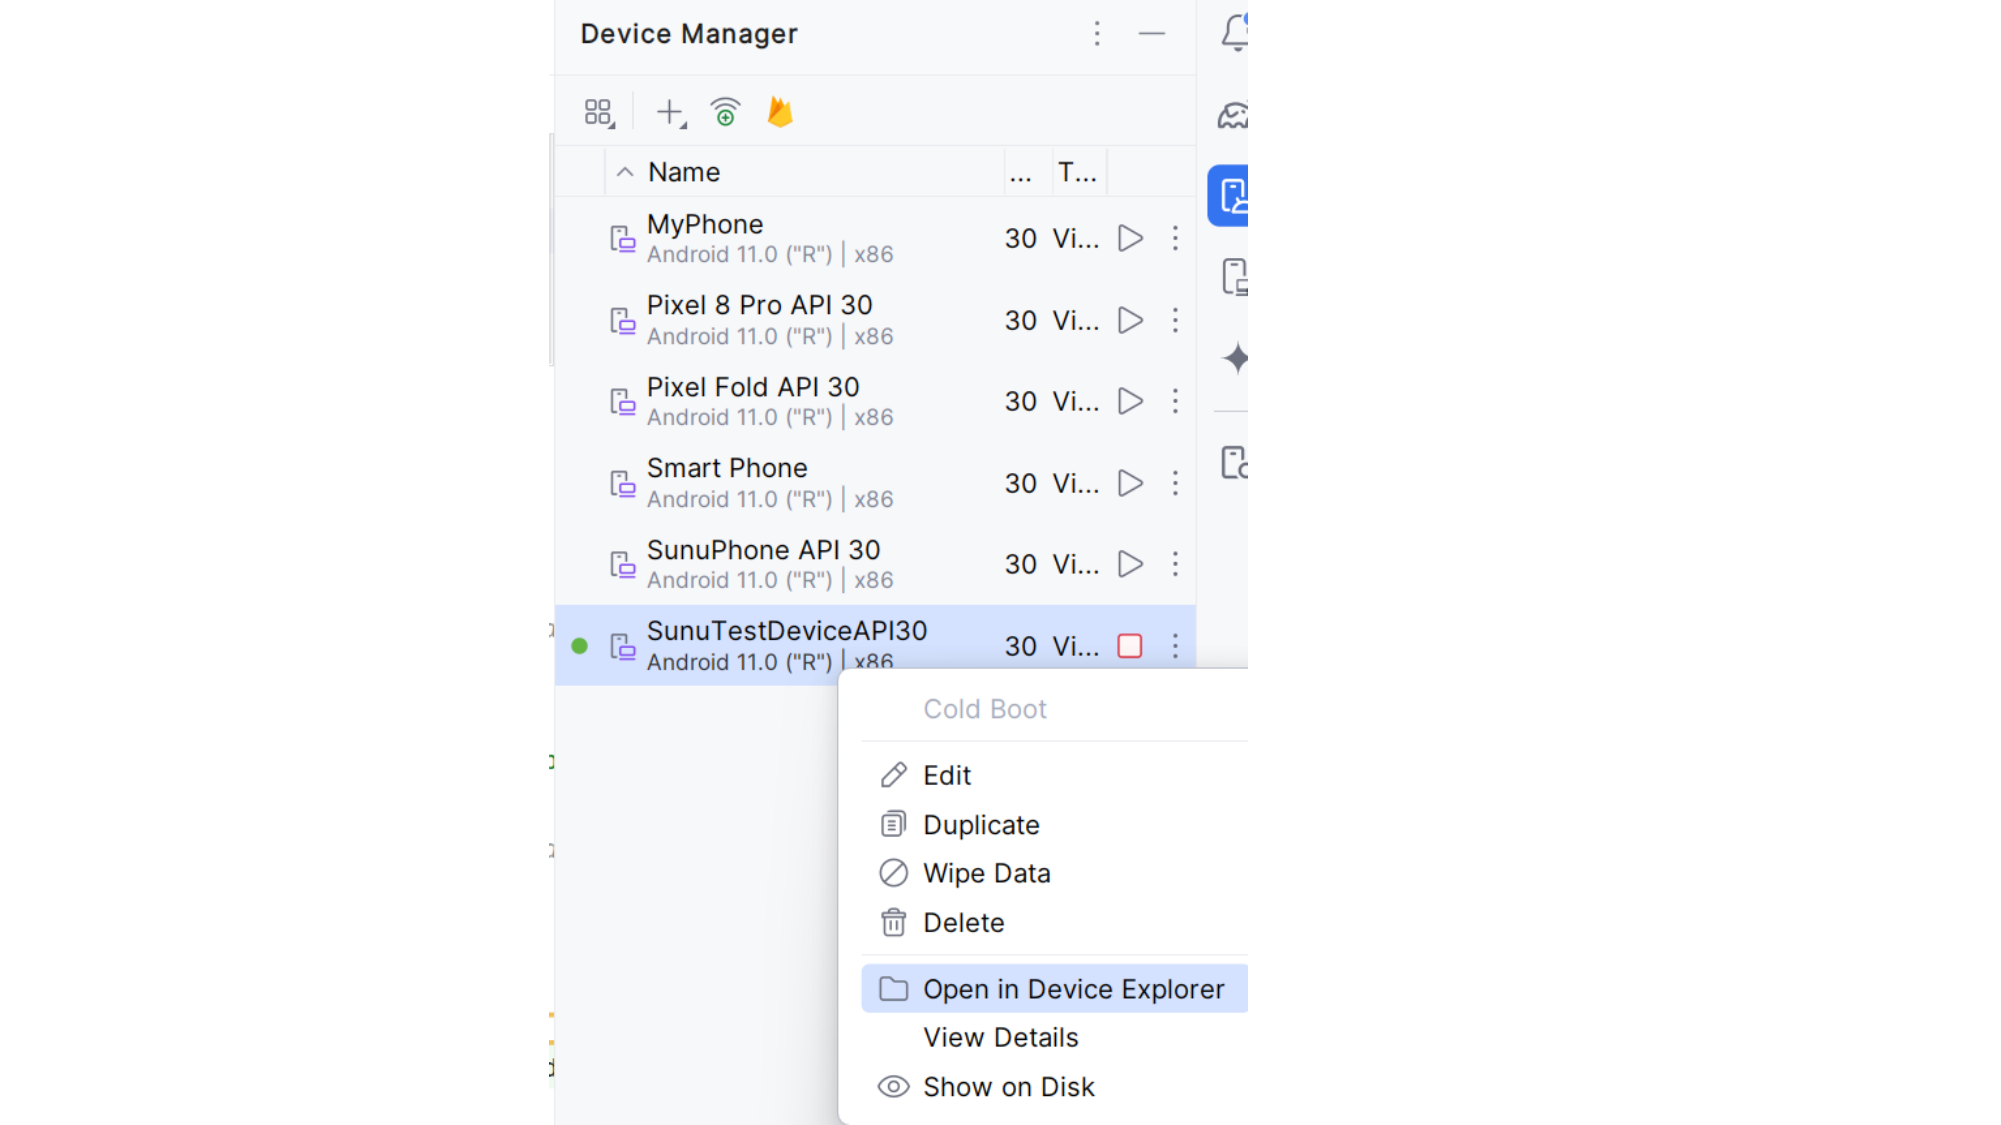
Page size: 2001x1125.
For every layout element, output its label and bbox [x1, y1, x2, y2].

picture [549, 0, 1248, 1125]
